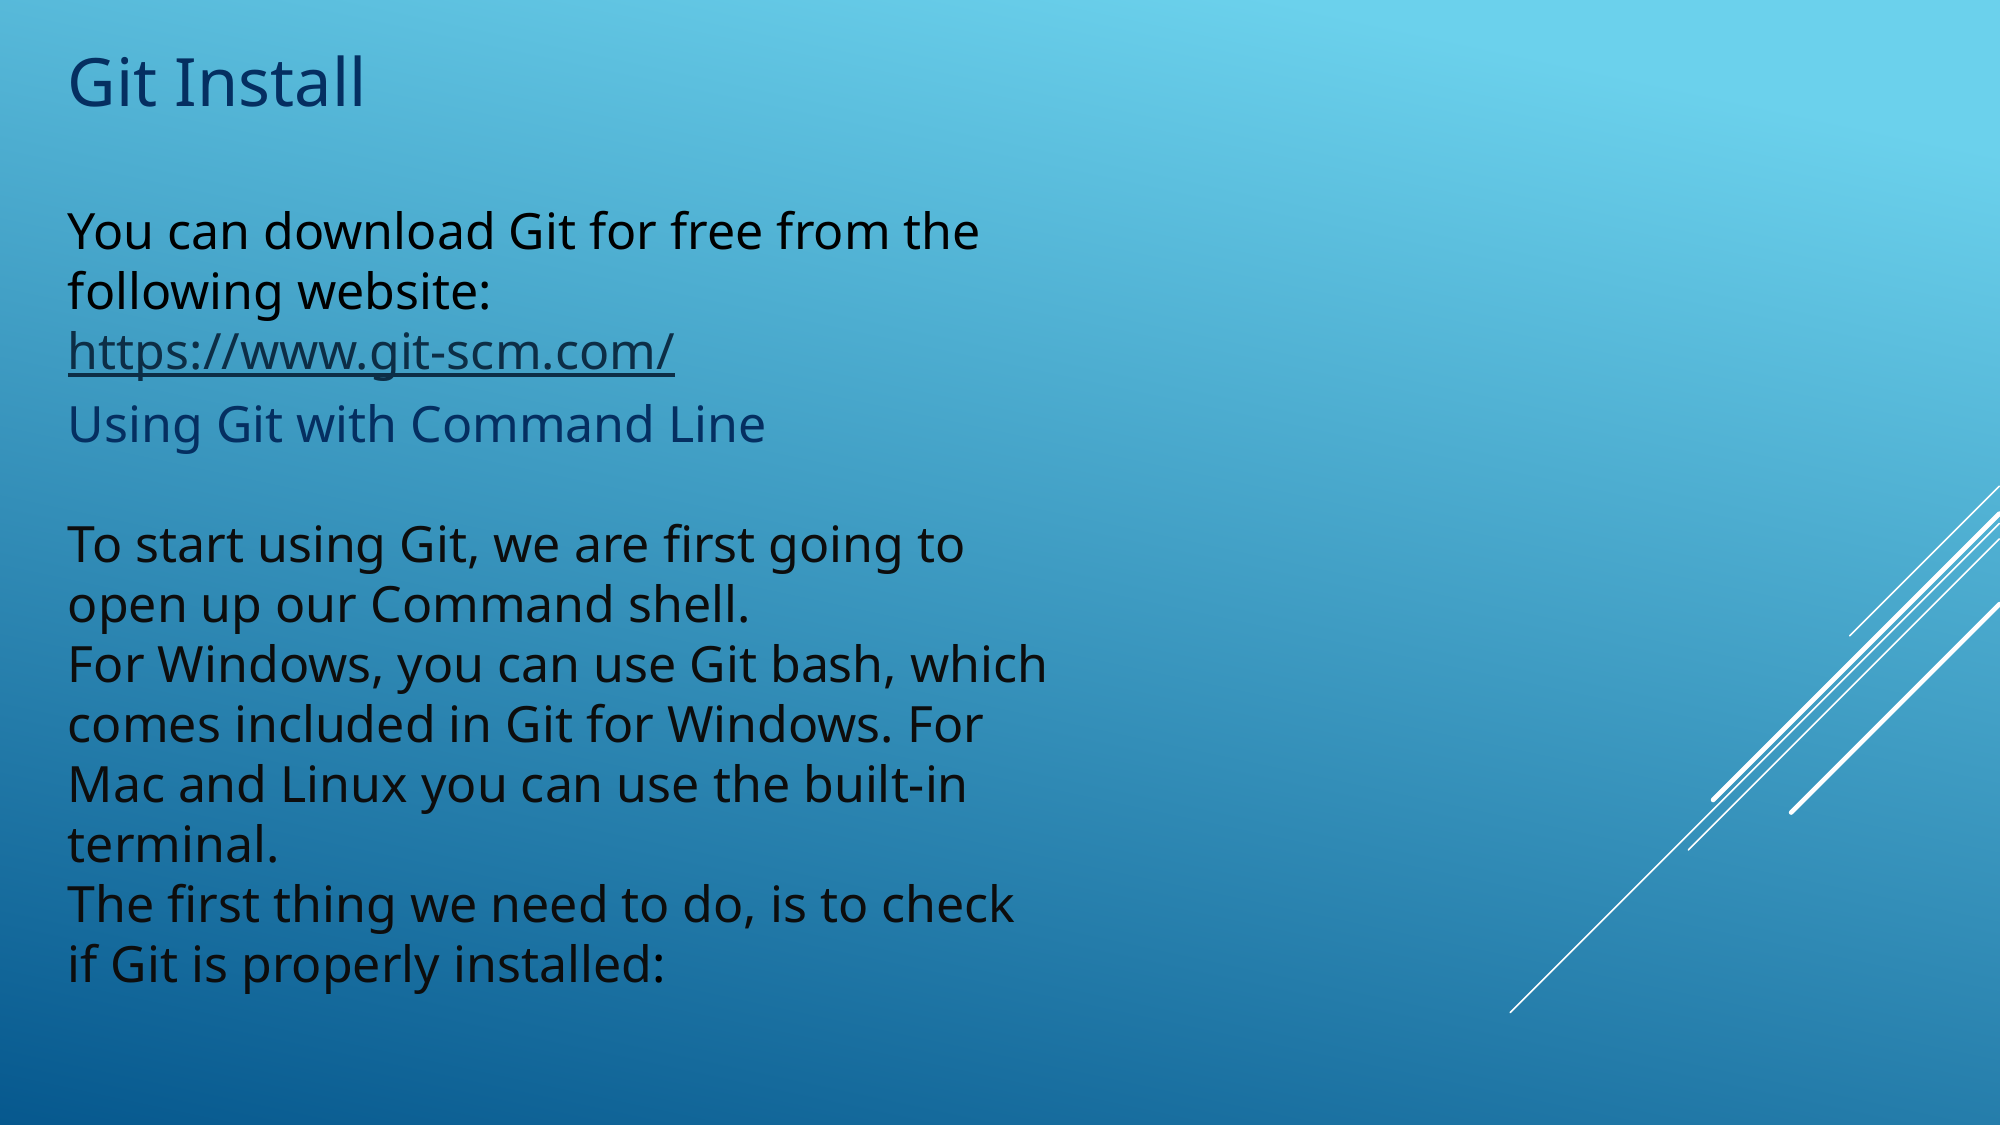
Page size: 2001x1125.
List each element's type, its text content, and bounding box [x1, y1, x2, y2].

picture [241, 178, 2000, 1125]
text_box Using Git with Command Line To start using Git, we are first going to open up our Command shell. For Windows, you can use Git bash, which comes included in Git for Windows. For Mac and Linux you can use the built-in terminal. The first thing we need to do, is to check if Git is properly installed: [53, 385, 241, 1001]
text_box Git Install You can download Git for free from the following website: https://www.git-scm.com/ [53, 32, 1066, 385]
